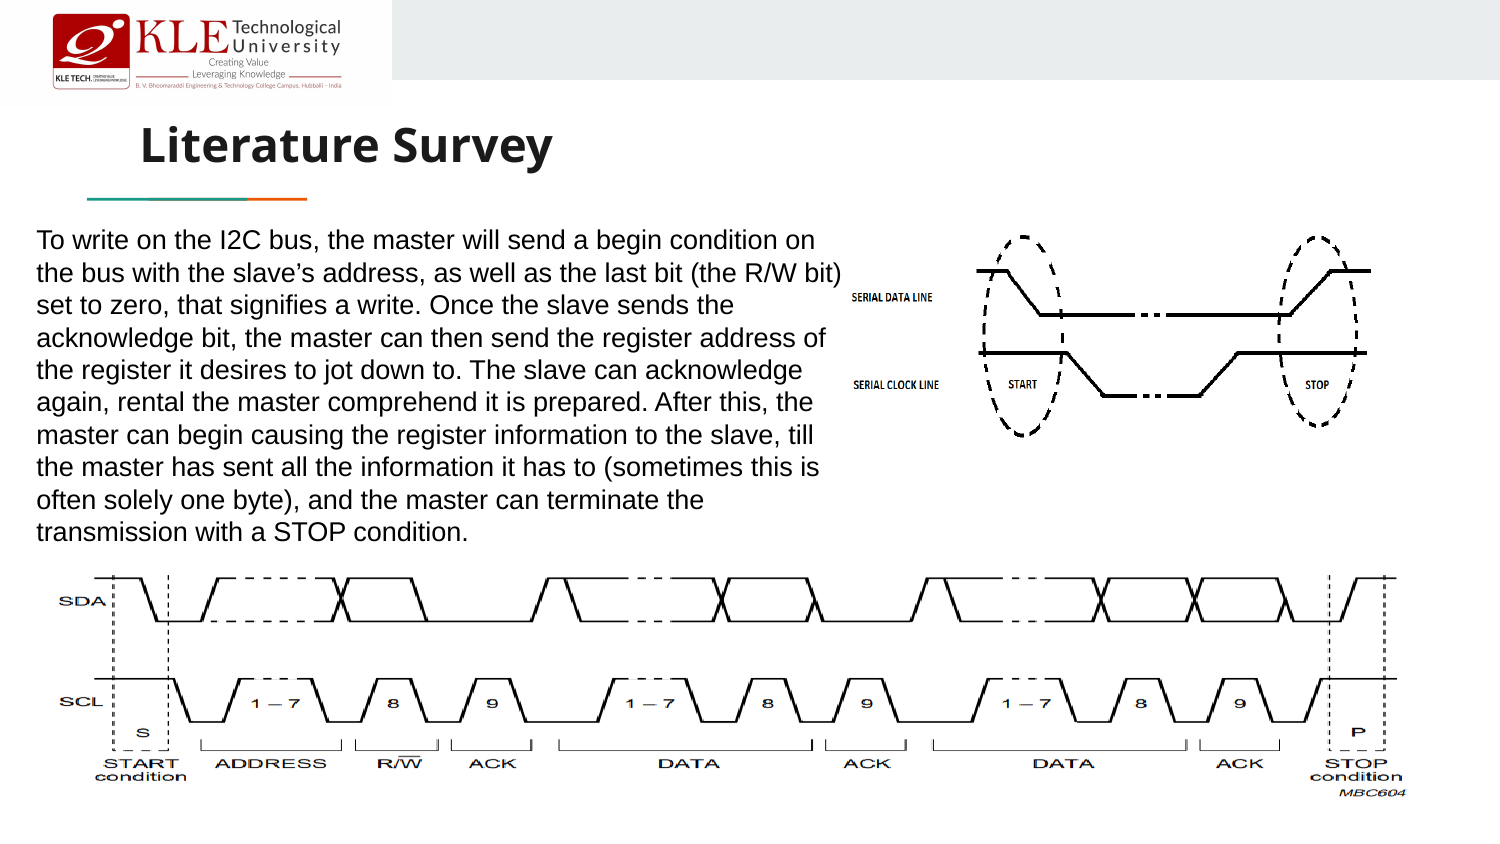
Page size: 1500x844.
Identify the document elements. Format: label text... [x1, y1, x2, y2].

picture [828, 182, 1481, 542]
picture [0, 0, 392, 107]
picture [0, 574, 1500, 844]
text_box To write on the I2C bus, the master will send a begin condition on the bus with the slave’s address, as well as the last bit (the R/W bit) set to zero, that signifies a write. Once the slave sends the acknowledge bit, the master can then send the register address of the register it desires to jot down to. The slave can acknowledge again, rental the master comprehend it is prepared. After this, the master can begin causing the register information to the slave, till the master has sent all the information it has to (sometimes this is often solely one byte), and the master can terminate the transmission with a STOP condition. [21, 207, 866, 563]
title Literature Survey [124, 99, 1386, 188]
